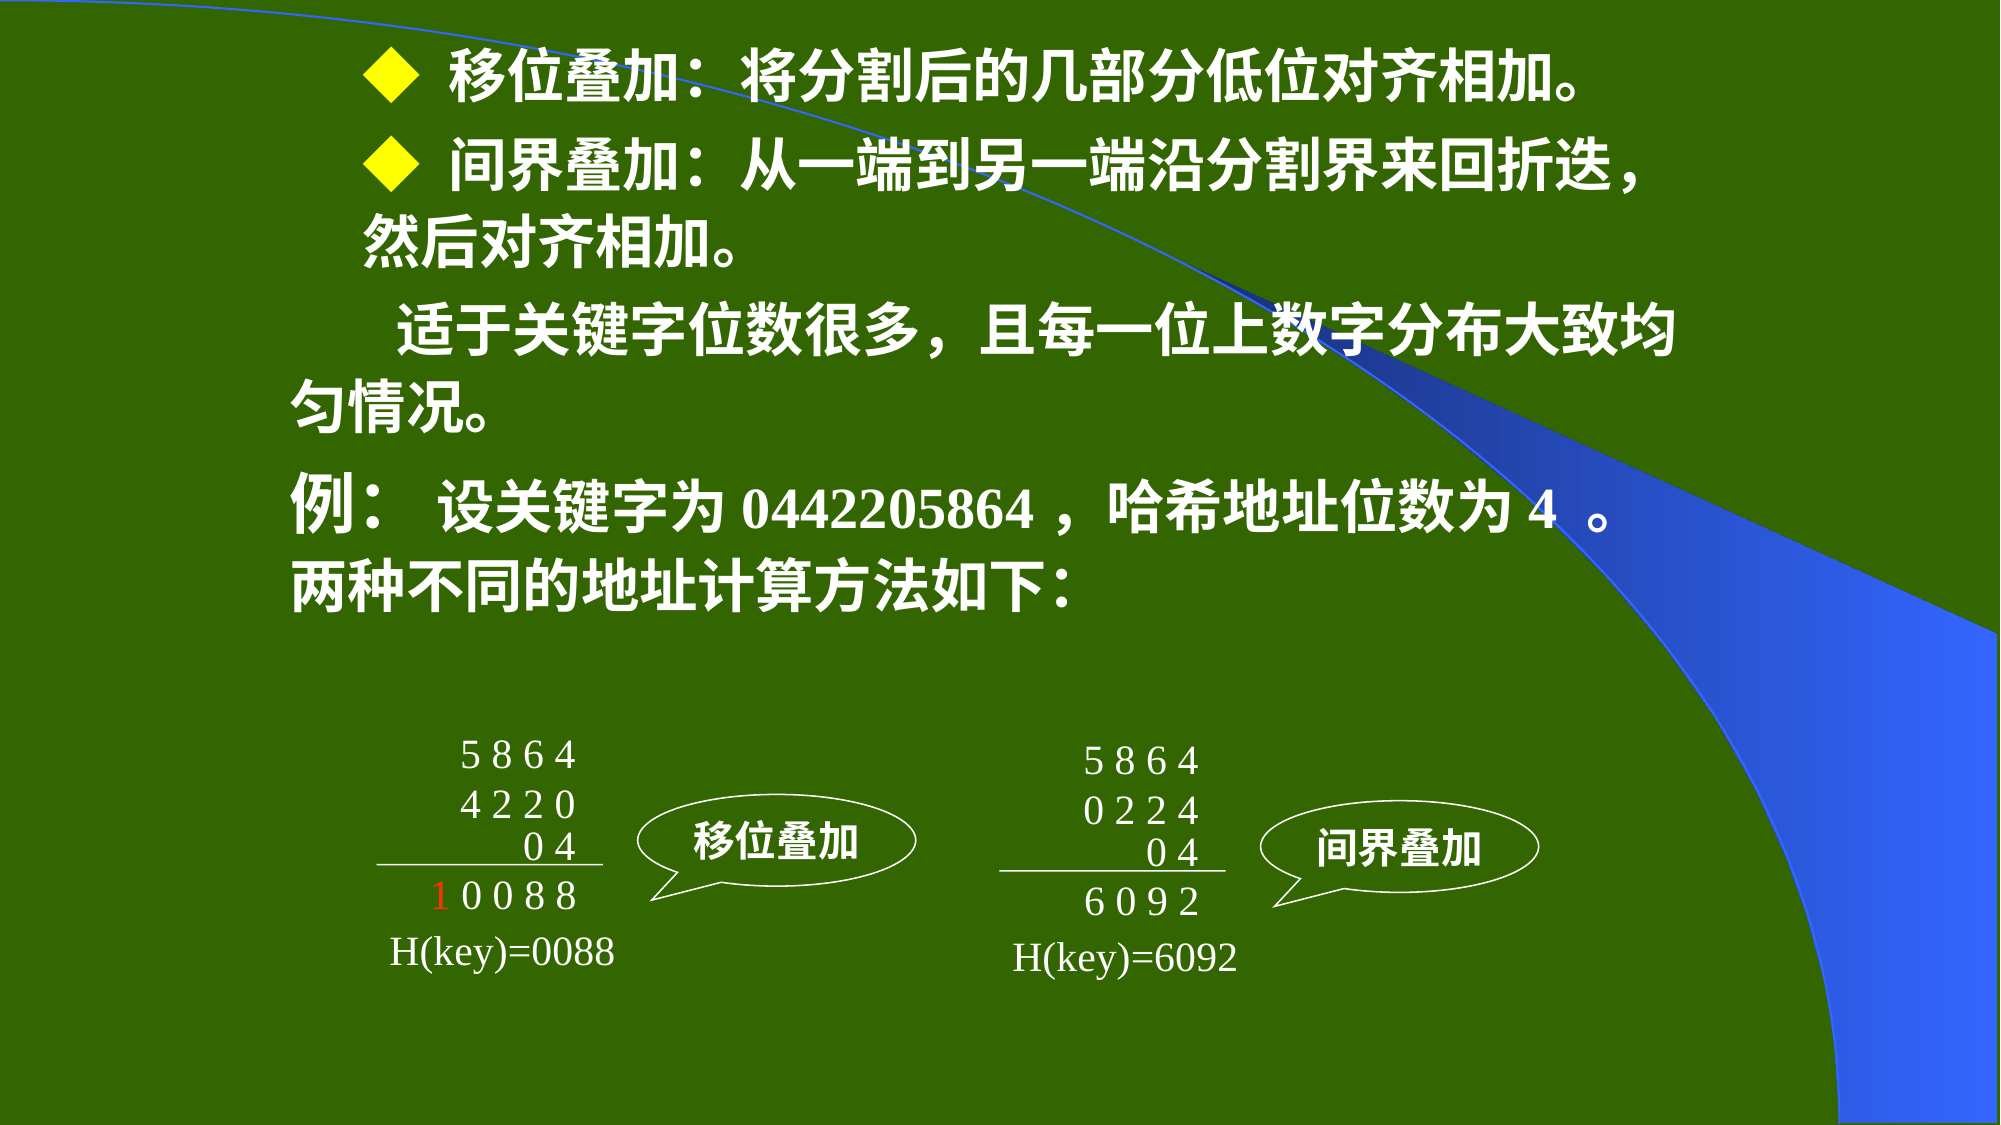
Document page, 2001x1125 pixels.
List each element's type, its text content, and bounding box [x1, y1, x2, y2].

list ◆ 移位叠加：将分割后的几部分低位对齐相加。 ◆ 间界叠加：从一端到另一端沿分割界来回折迭，然后对齐相加。 适于关键字位数很多，且每一位上数字分布大致均匀情况。 例： 设关键字为0442205864，哈希地址位数为4 。两种不同的地址计算方法如下： [274, 24, 1710, 646]
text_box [374, 719, 1538, 988]
